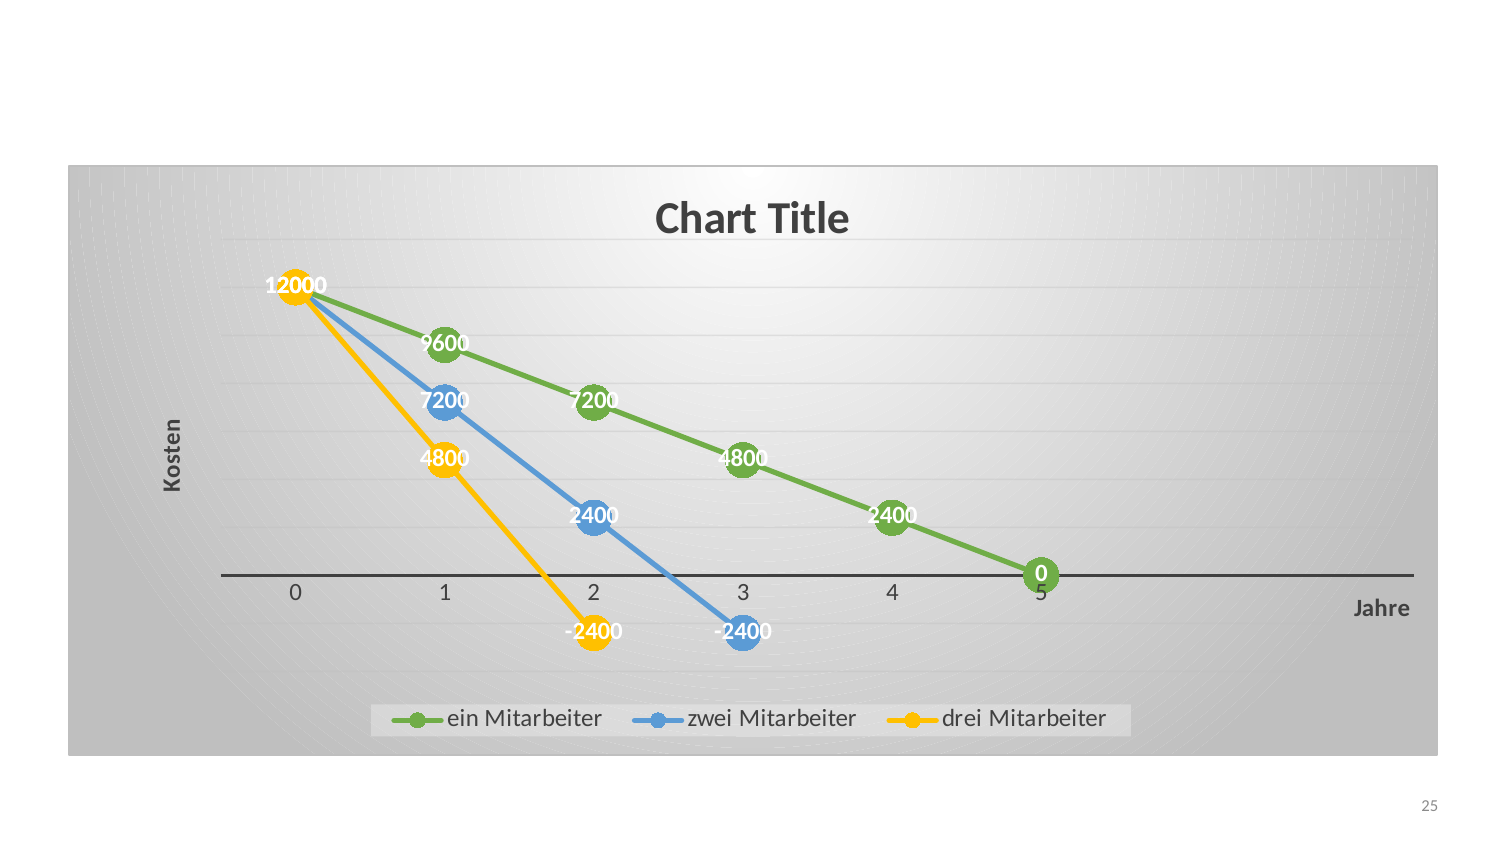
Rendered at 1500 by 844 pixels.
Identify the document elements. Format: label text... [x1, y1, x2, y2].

chart [67, 165, 1438, 756]
slide_number 25 [977, 789, 1439, 820]
